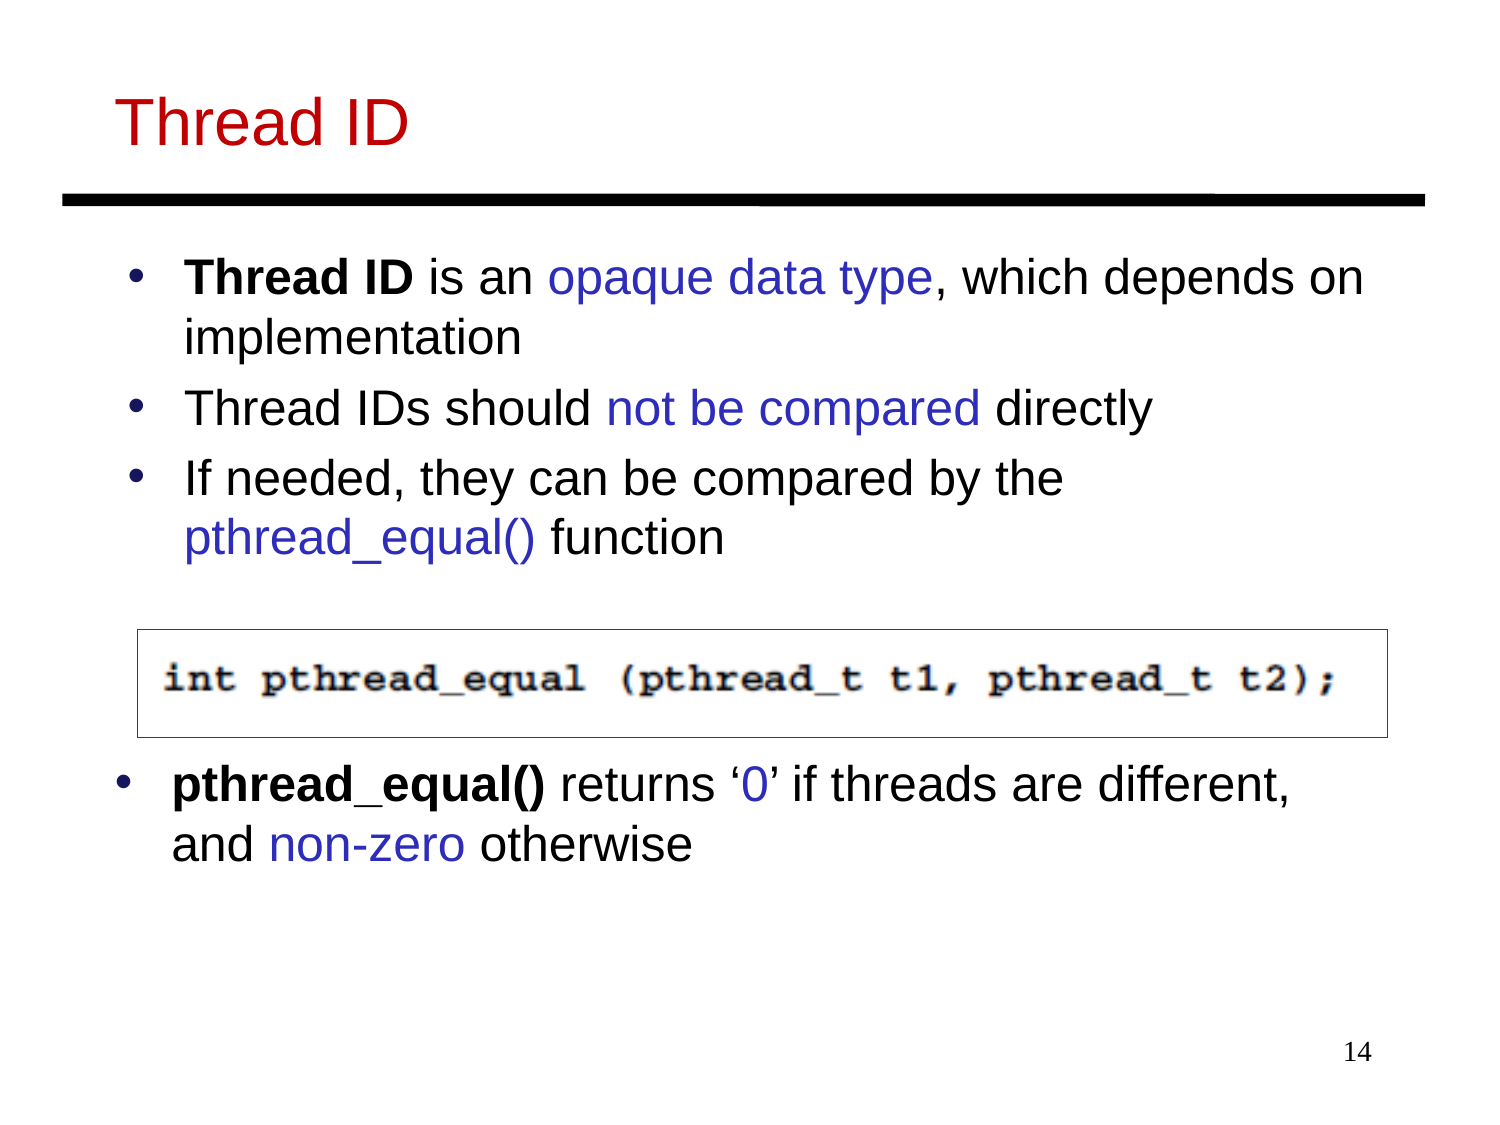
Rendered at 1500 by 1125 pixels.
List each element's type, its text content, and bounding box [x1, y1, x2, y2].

picture [137, 629, 1388, 738]
text_box pthread_equal() returns ‘0’ if threads are different, and non-zero otherwise [99, 743, 1375, 900]
list Thread ID is an opaque data type, which depends on implementation Thread IDs should not be compared directly If needed, they can be compared by the pthread_equal() function [112, 237, 1413, 597]
slide_number 14 [1074, 1025, 1388, 1100]
title Thread ID [99, 24, 1375, 213]
